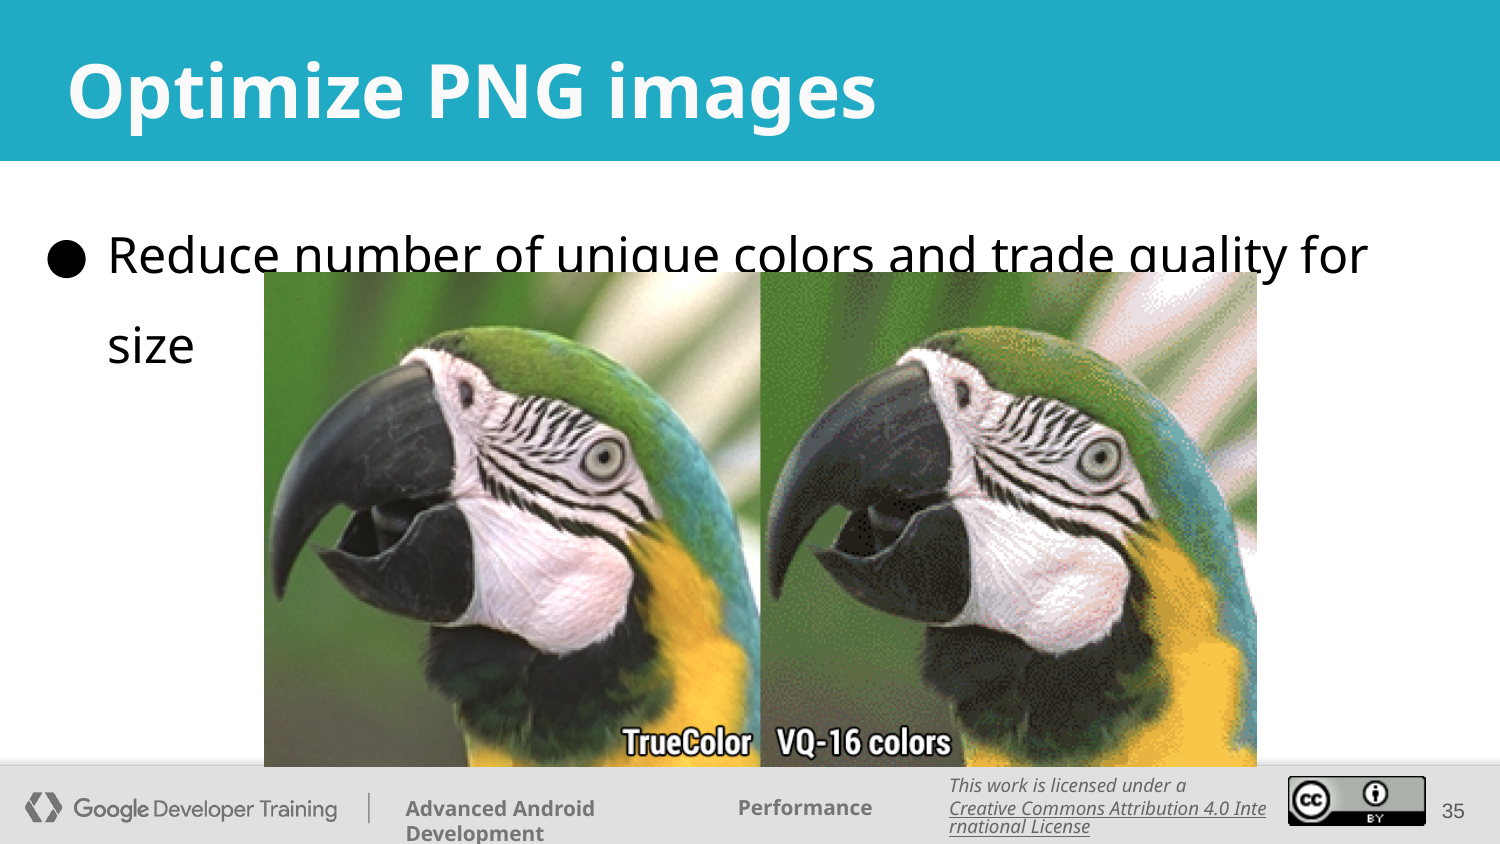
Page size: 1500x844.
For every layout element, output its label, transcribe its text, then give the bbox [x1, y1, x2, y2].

picture [0, 161, 1500, 844]
list Reduce number of unique colors and trade quality for size [17, 178, 1469, 273]
slide_number ‹#› [1389, 777, 1480, 842]
title Optimize PNG images [51, 28, 1449, 122]
